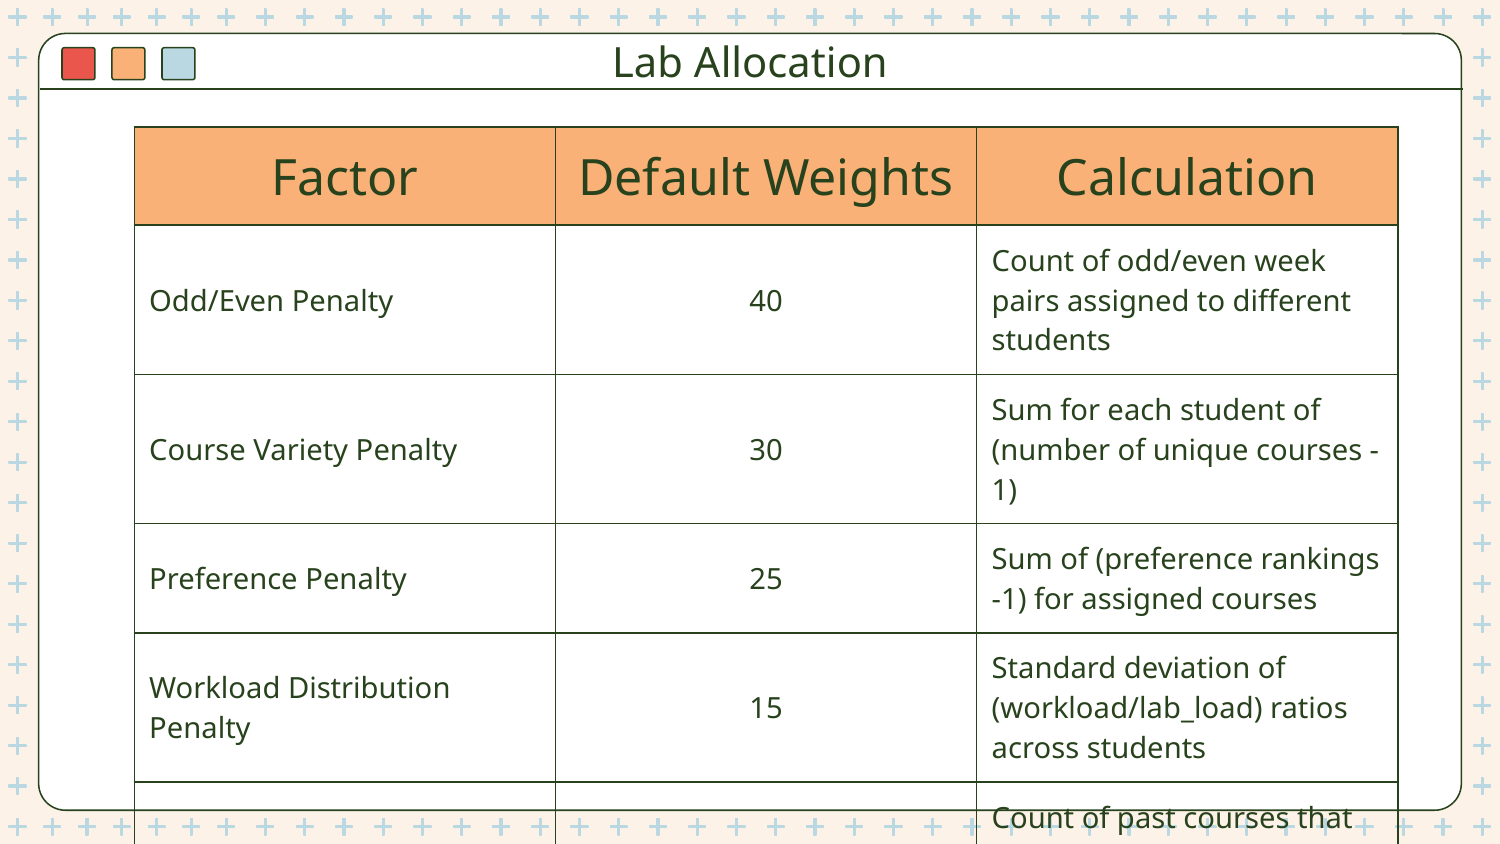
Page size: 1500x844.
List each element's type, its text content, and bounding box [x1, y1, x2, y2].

table_header Default Weights [556, 128, 976, 224]
table_cell Course Variety Penalty [135, 375, 555, 523]
table_cell 20 [556, 783, 976, 844]
table_cell Count of past courses that were assigned (subtract from penalty) [977, 783, 1397, 844]
table_cell Workload Distribution Penalty [135, 634, 555, 781]
table_header Calculation [977, 128, 1397, 224]
table_cell Sum of (preference rankings -1) for assigned courses [977, 524, 1397, 632]
table_cell 15 [556, 634, 976, 781]
table_cell 25 [556, 524, 976, 632]
table_cell Preference Penalty [135, 524, 555, 632]
table_cell 30 [556, 375, 976, 523]
table_cell Count of odd/even week pairs assigned to different students [977, 226, 1397, 374]
table_cell 40 [556, 226, 976, 374]
table_cell Odd/Even Penalty [135, 226, 555, 374]
table_cell Standard deviation of (workload/lab_load) ratios across students [977, 634, 1397, 781]
title Lab Allocation [382, 32, 1118, 89]
table_cell Sum for each student of (number of unique courses -1) [977, 375, 1397, 523]
table_header Factor [135, 128, 555, 224]
table_cell Past Assignments Bonus [135, 783, 555, 844]
